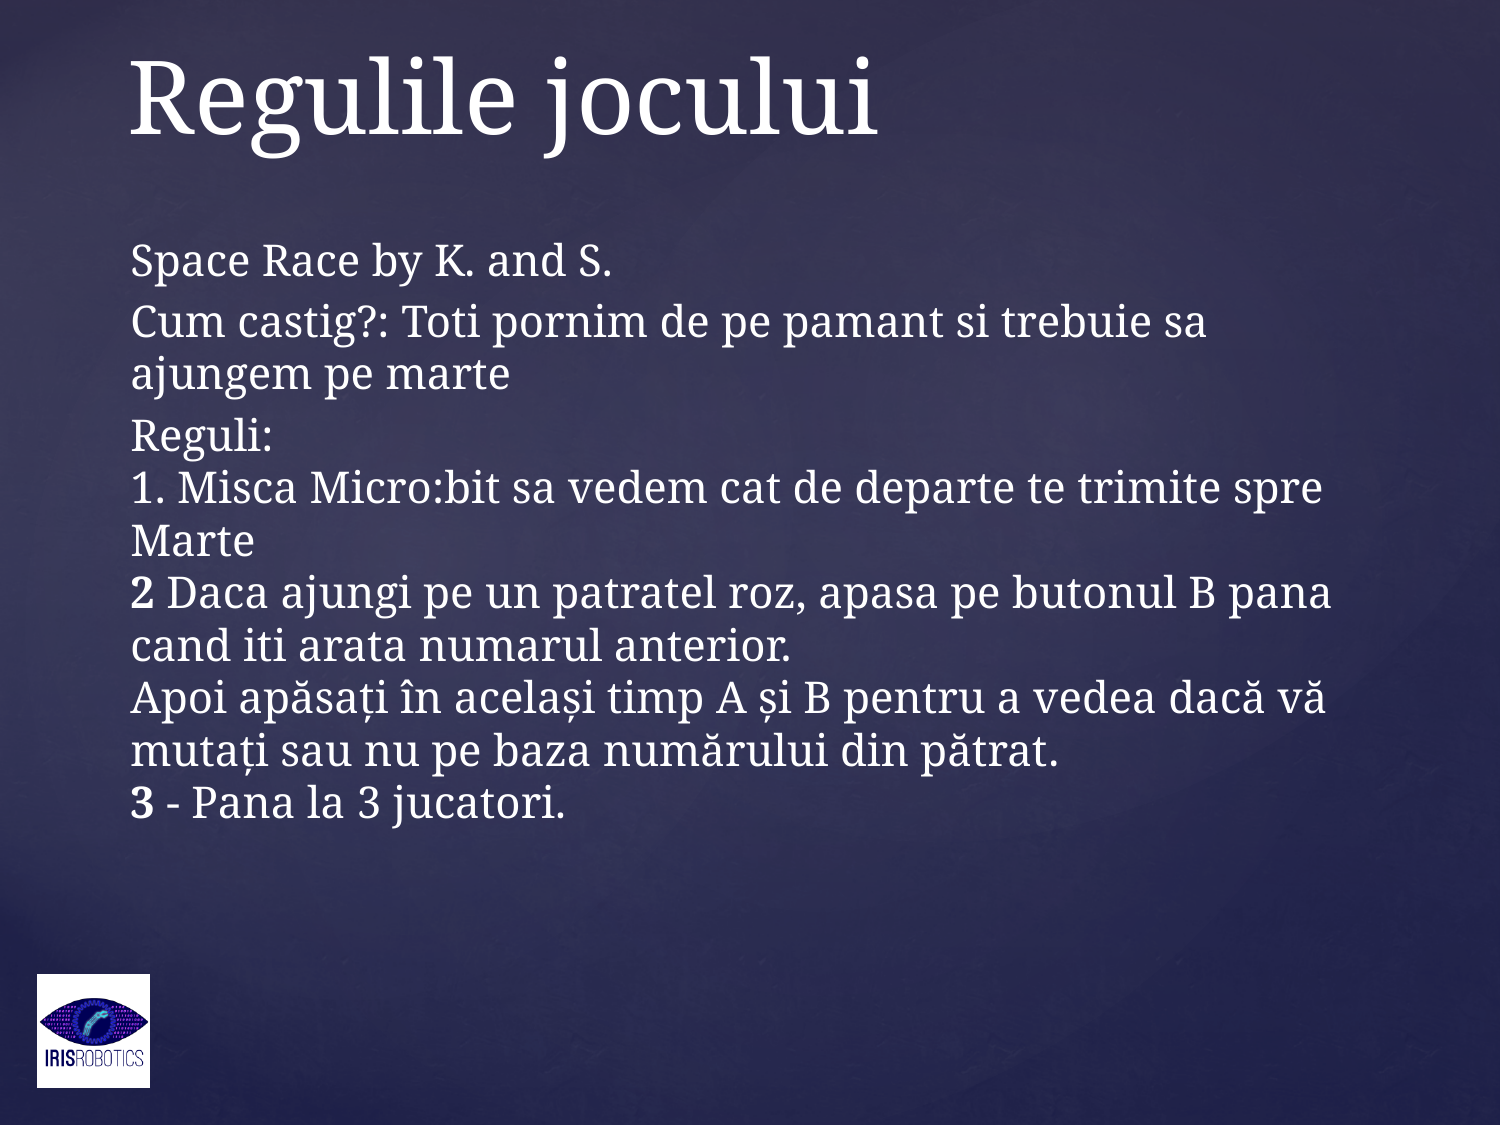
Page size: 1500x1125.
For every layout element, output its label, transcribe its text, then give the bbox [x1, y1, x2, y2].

list Space Race by K. and S. Cum castig?: Toti pornim de pe pamant si trebuie sa ajungem pe marte Reguli: 1. Misca Micro:bit sa vedem cat de departe te trimite spre Marte 2 Daca ajungi pe un patratel roz, apasa pe butonul B pana cand iti arata numarul anterior. Apoi apăsați în același timp A și B pentru a vedea dacă vă mutați sau nu pe baza numărului din pătrat. 3 - Pana la 3 jucatori. [112, 224, 1400, 850]
title Regulile jocului [112, 12, 1350, 163]
picture [36, 974, 151, 1088]
